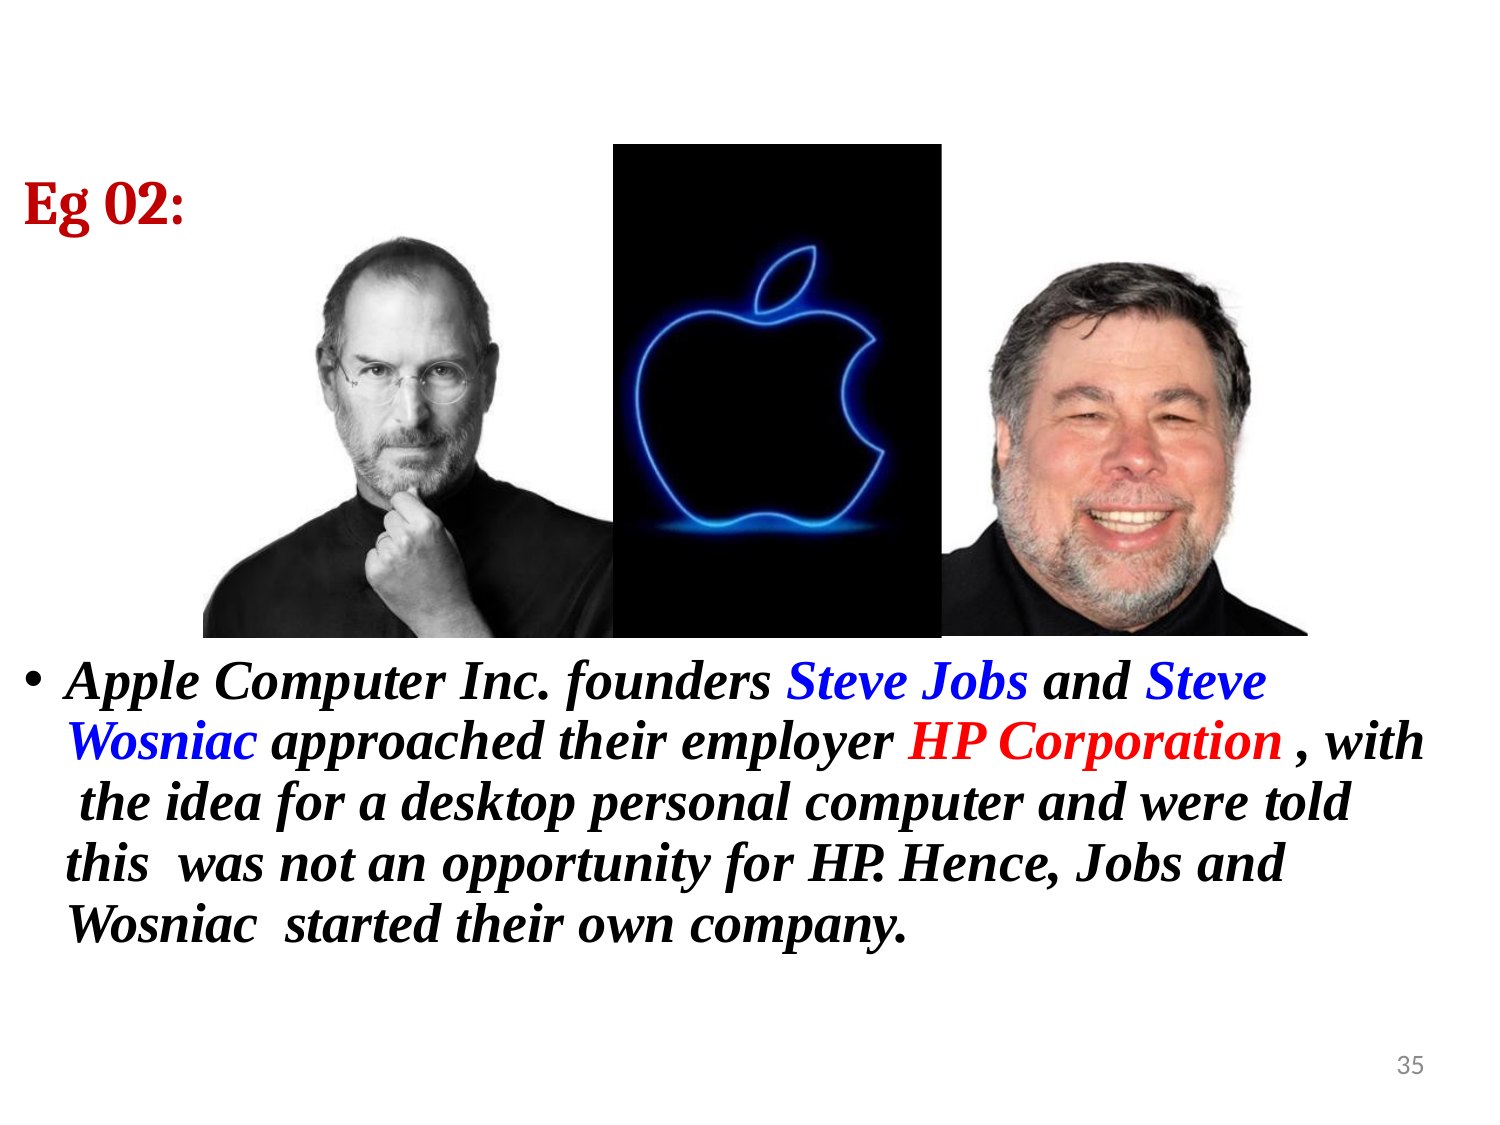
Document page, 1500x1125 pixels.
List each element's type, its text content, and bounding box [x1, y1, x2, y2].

text_box Apple Computer Inc. founders Steve Jobs and Steve Wosniac approached their employer HP Corporation , with the idea for a desktop personal computer and were told this was not an opportunity for HP. Hence, Jobs and Wosniac started their own company. [22, 642, 1437, 955]
slide_number 35 [1080, 1046, 1425, 1081]
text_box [202, 144, 1309, 638]
title Eg 02: [22, 160, 197, 351]
